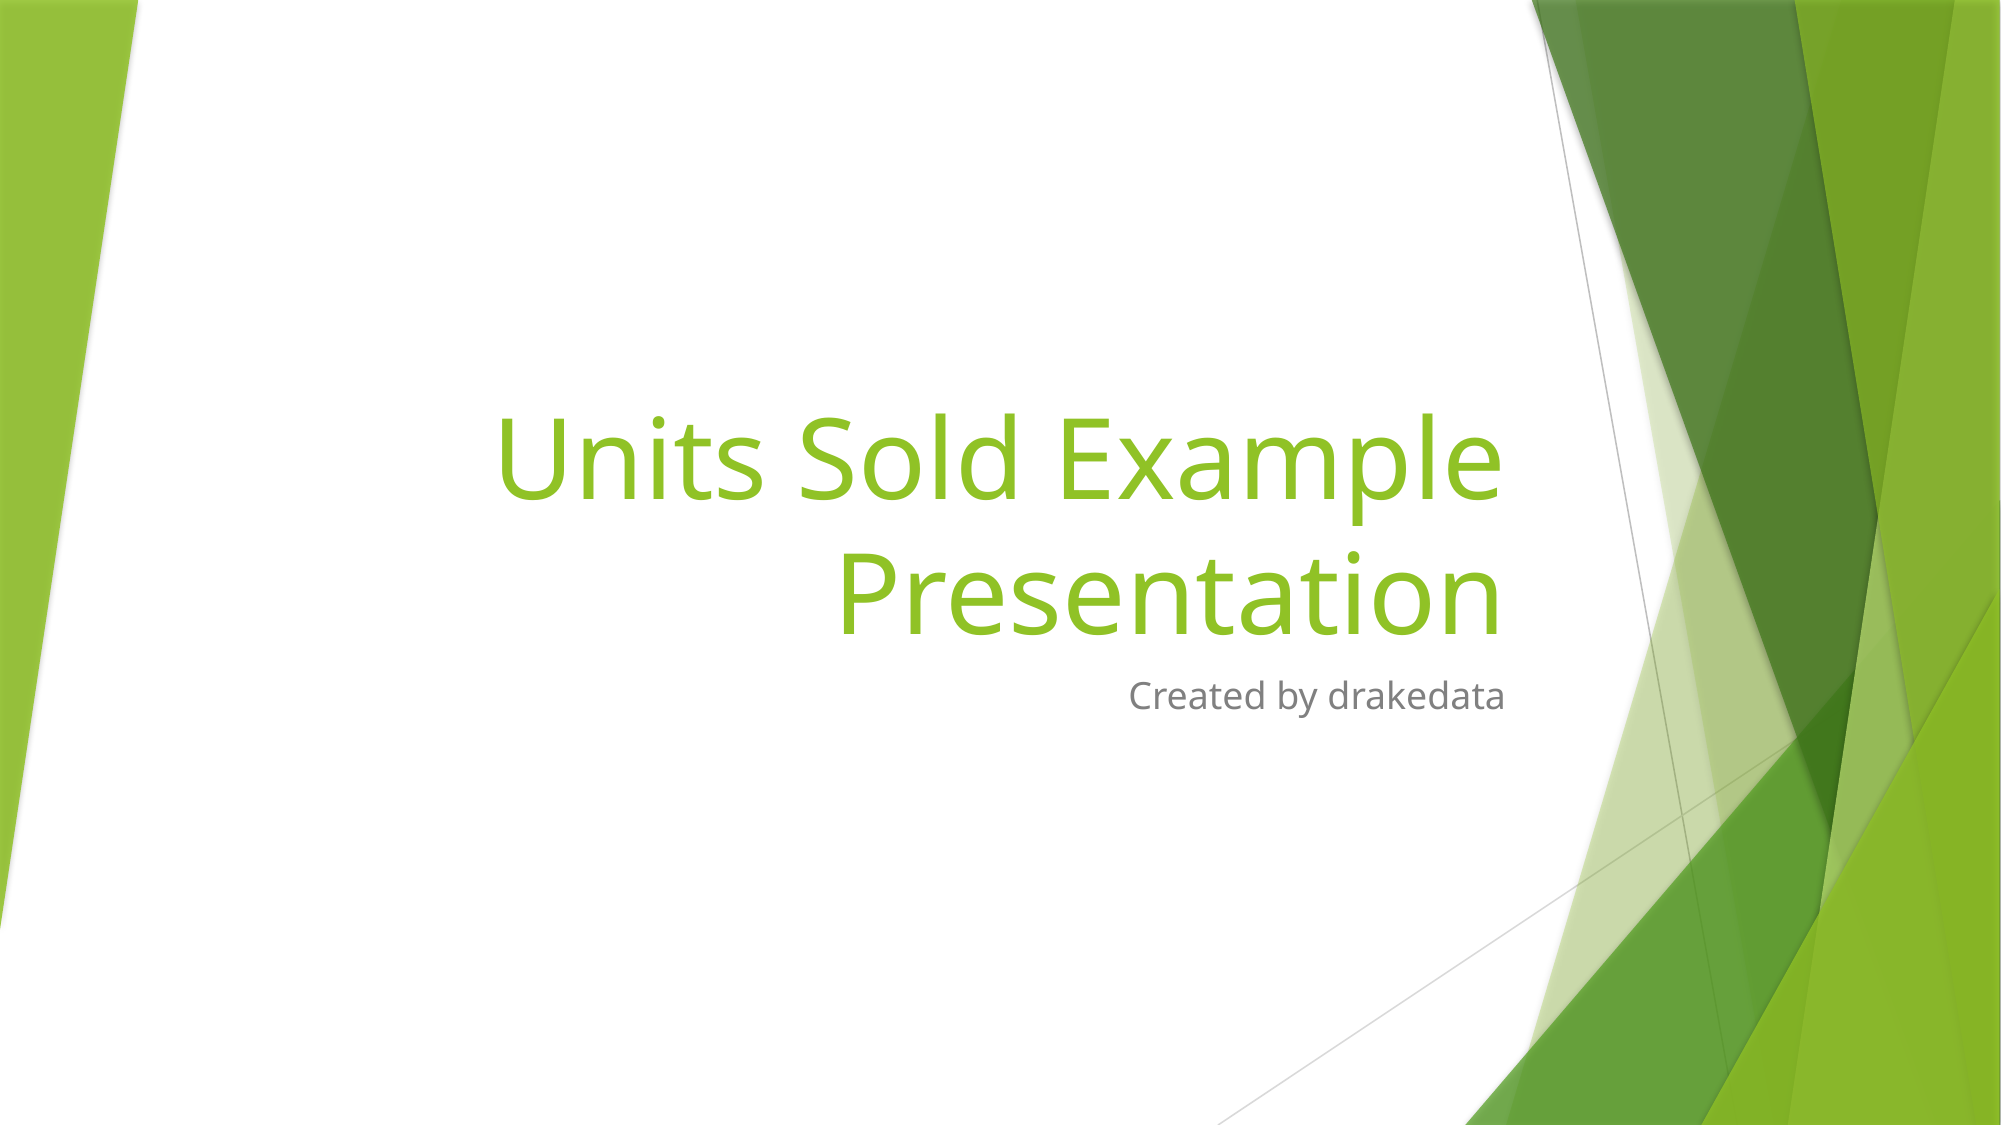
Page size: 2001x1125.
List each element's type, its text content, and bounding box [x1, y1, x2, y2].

subtitle Created by drakedata [247, 664, 1522, 845]
title Units Sold Example Presentation [247, 394, 1522, 664]
